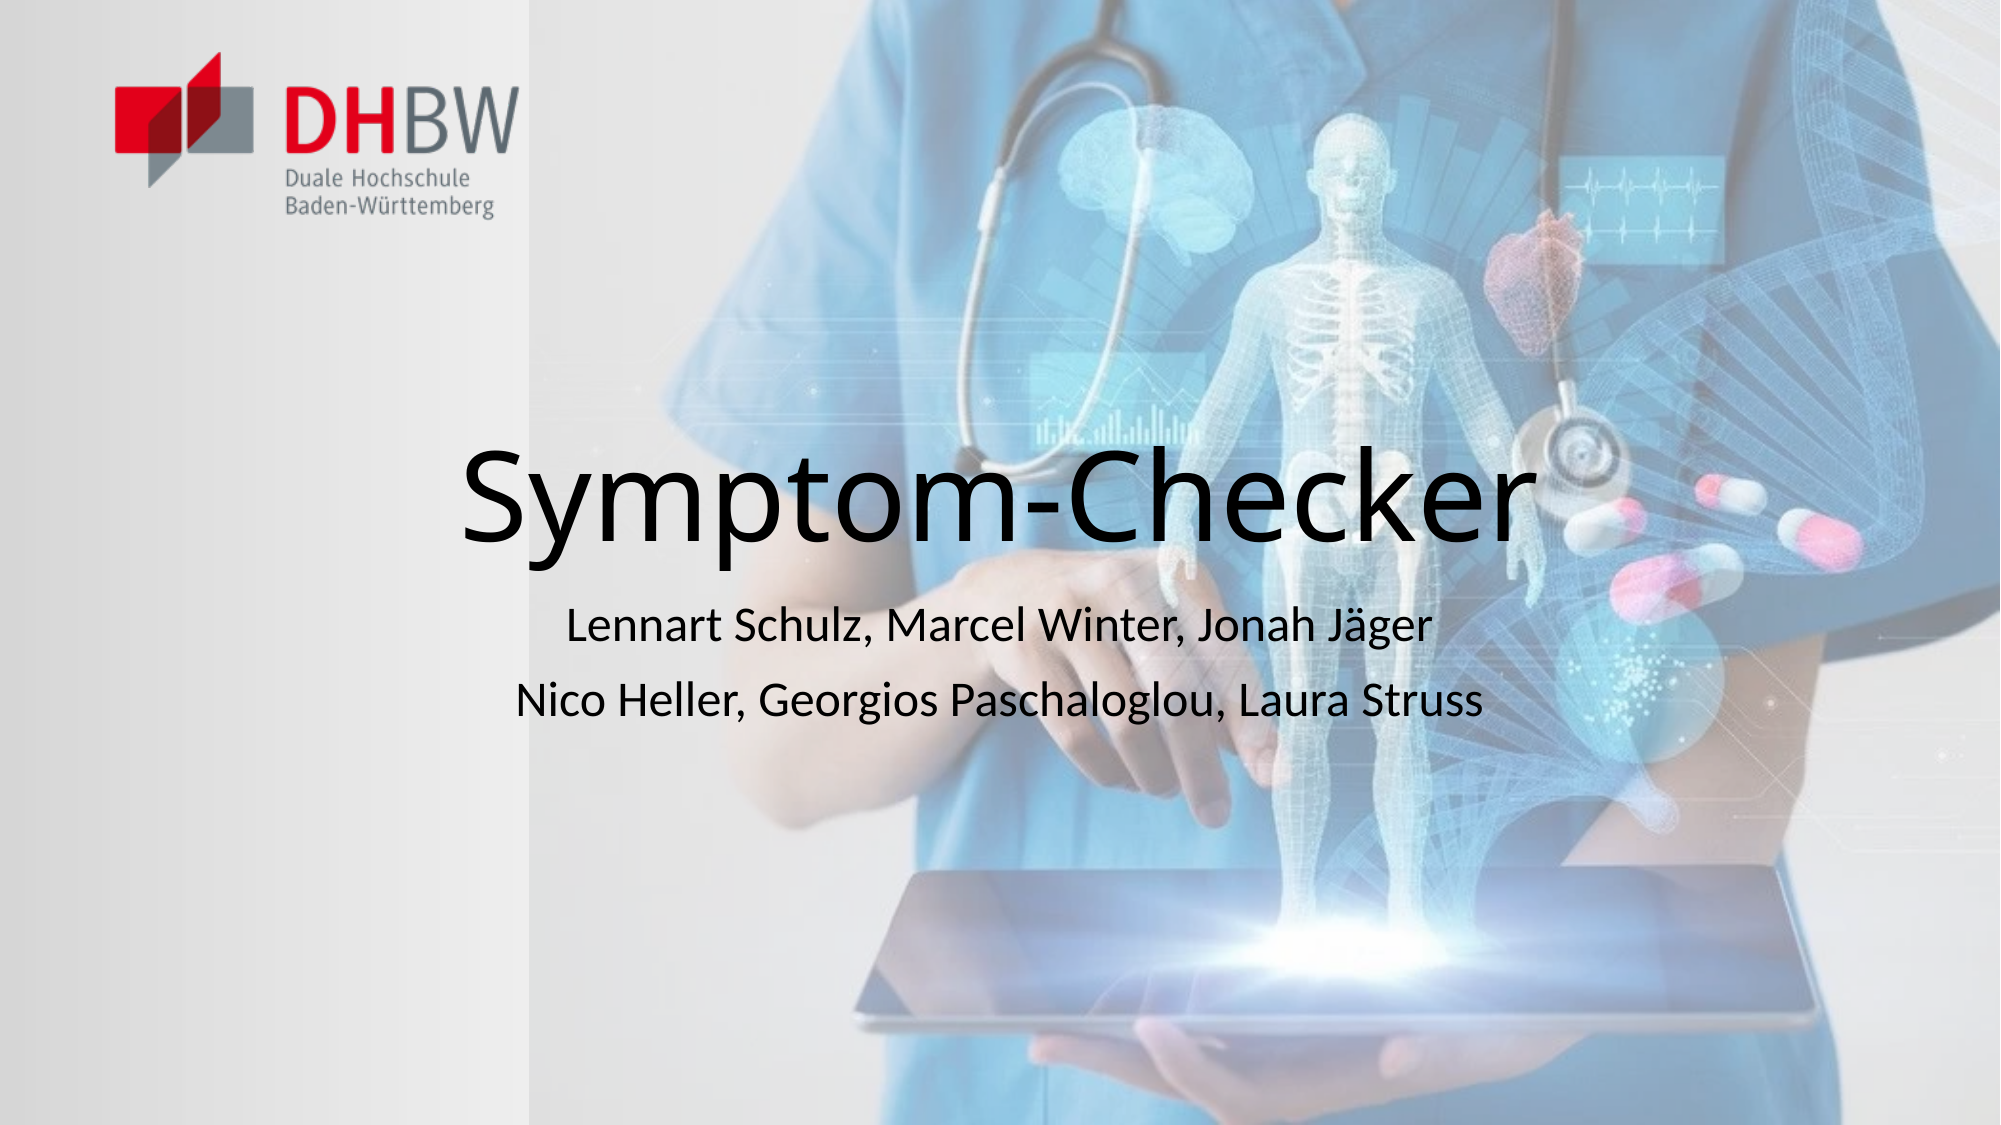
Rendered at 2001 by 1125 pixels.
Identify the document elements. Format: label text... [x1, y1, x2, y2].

picture [114, 51, 520, 221]
subtitle Lennart Schulz, Marcel Winter, Jonah Jäger Nico Heller, Georgios Paschaloglou, Laura Struss [249, 590, 1750, 863]
title Symptom-Checker [249, 184, 1750, 576]
